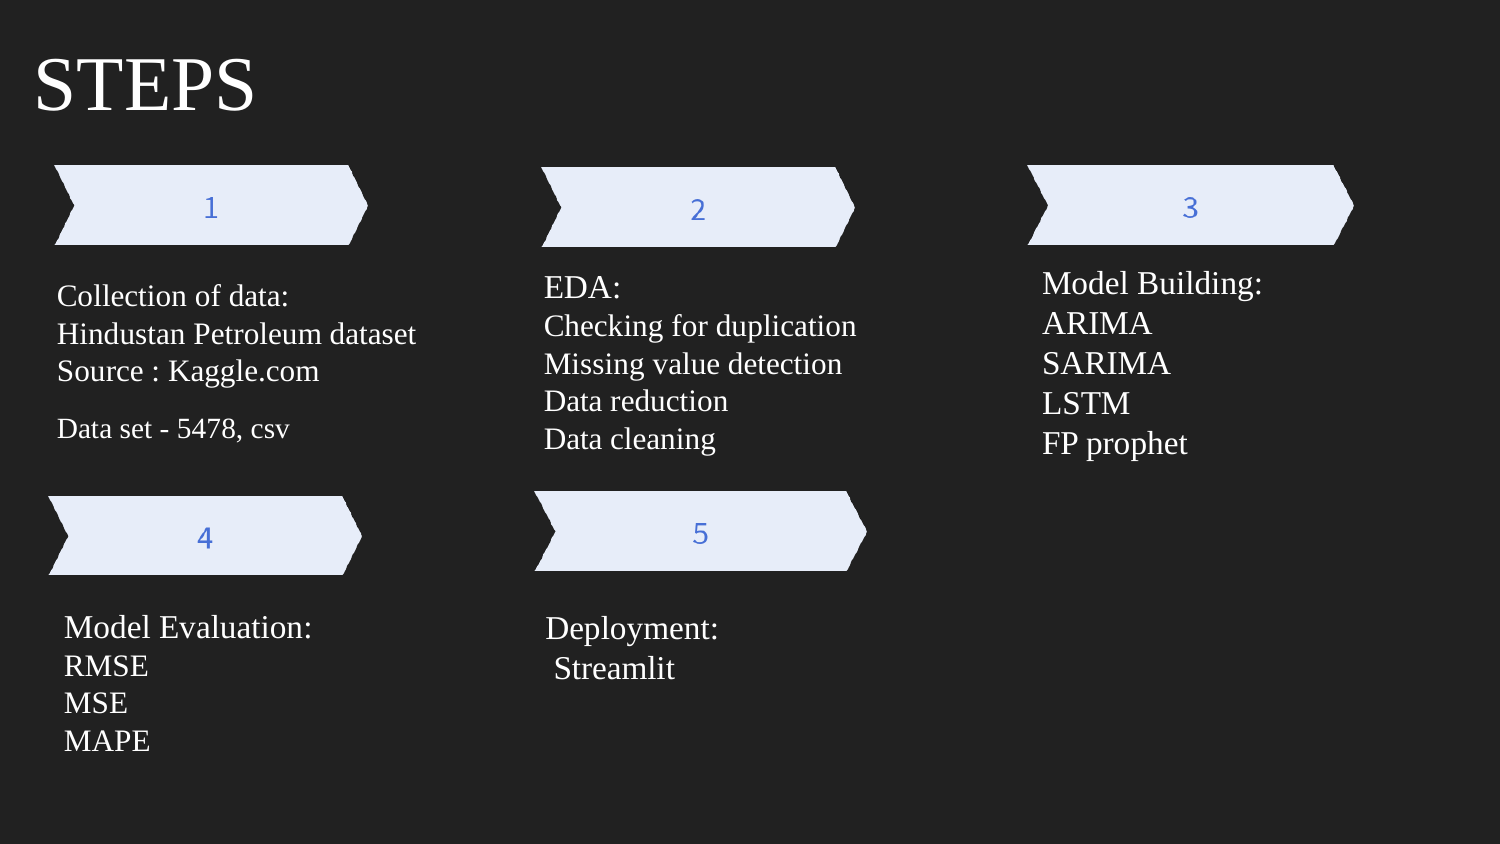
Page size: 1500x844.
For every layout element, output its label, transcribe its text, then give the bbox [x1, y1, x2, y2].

text_box Model Building: ARIMA SARIMA LSTM FP prophet [1027, 253, 1340, 419]
picture [1026, 165, 1354, 245]
picture [54, 165, 368, 245]
title STEPS [18, 17, 1417, 112]
picture [48, 496, 362, 576]
picture [533, 476, 867, 571]
text_box Deployment: Streamlit [530, 591, 857, 764]
text_box Model Evaluation: RMSE MSE MAPE [48, 589, 362, 756]
picture [541, 167, 855, 247]
text_box EDA: Checking for duplication Missing value detection Data reduction Data cleaning [528, 250, 1015, 553]
text_box Collection of data: Hindustan Petroleum dataset Source : Kaggle.com Data set - 5478, csv [41, 260, 456, 459]
list [51, 189, 1449, 750]
text_box [1012, 248, 1325, 422]
